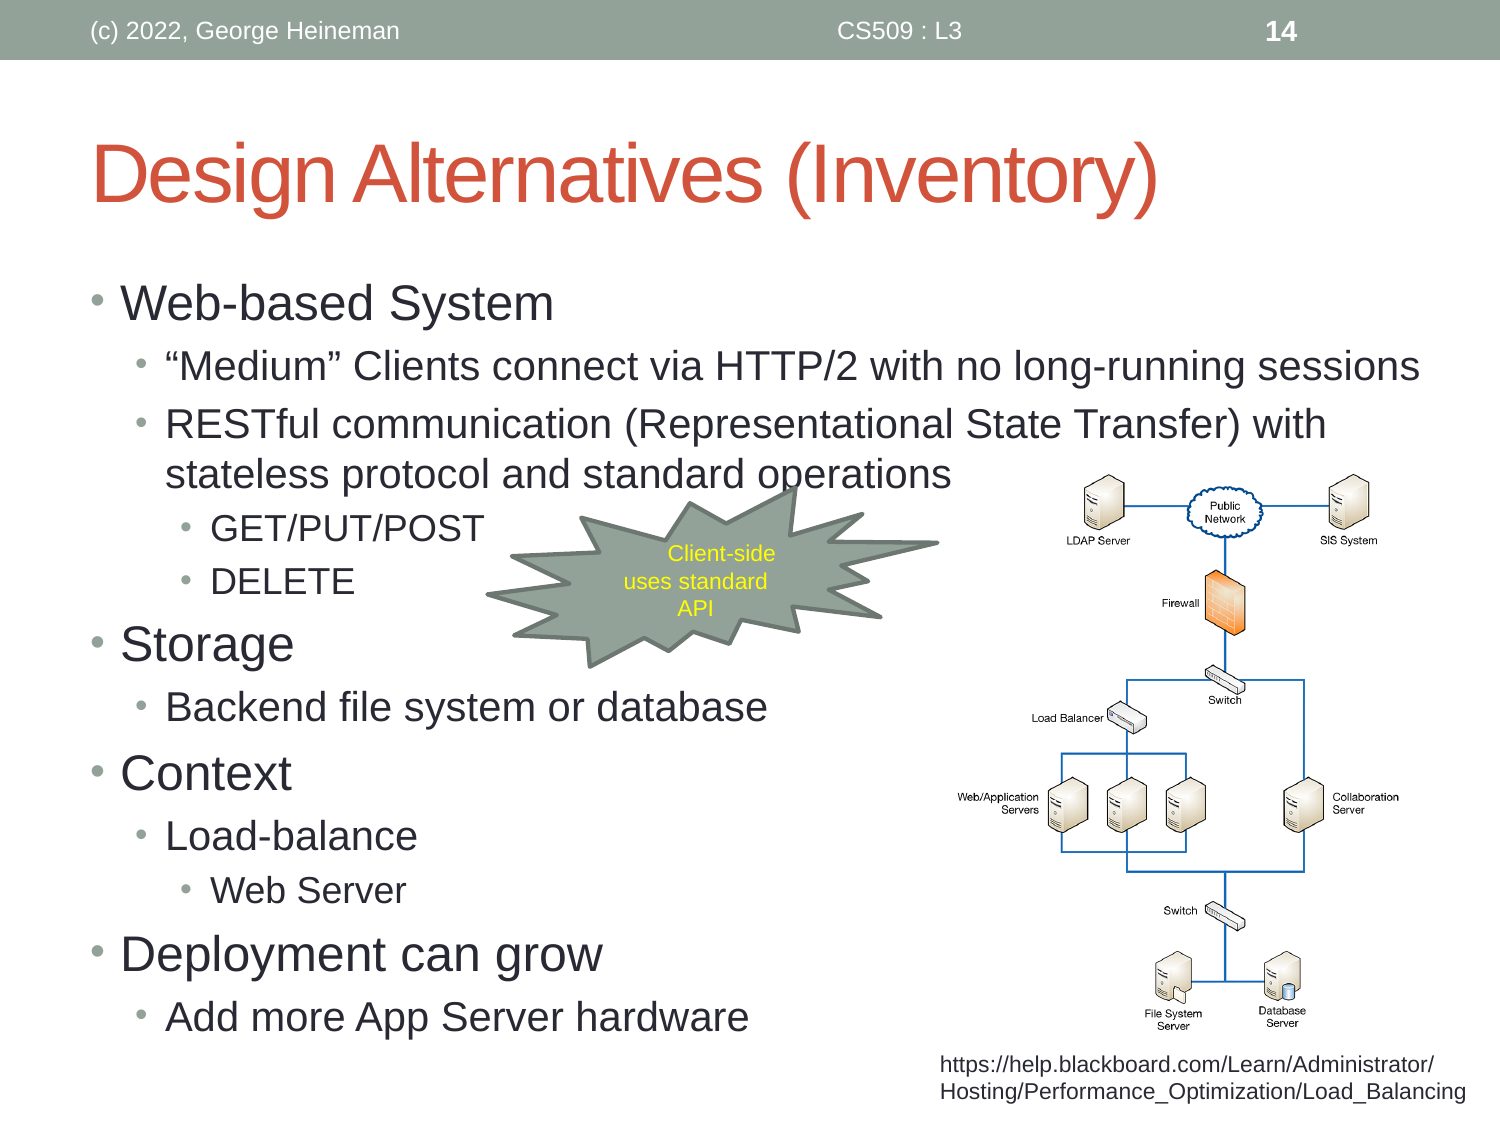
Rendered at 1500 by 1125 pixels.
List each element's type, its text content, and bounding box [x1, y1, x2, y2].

text_box Client-side uses standard API [485, 485, 940, 669]
list Web-based System “Medium” Clients connect via HTTP/2 with no long-running sessions RESTful communication (Representational State Transfer) with stateless protocol and standard operations GET/PUT/POST DELETE Storage Backend file system or database Context Load-balance Web Server Deployment can grow Add more App Server hardware [75, 262, 1500, 1100]
text_box https://help.blackboard.com/Learn/Administrator/Hosting/Performance_Optimization/Load_Balancing [924, 1041, 1488, 1112]
slide_number 14 [1250, 3, 1425, 57]
picture [945, 466, 1410, 1043]
slide_number (c) 2022, George Heineman [75, 3, 550, 57]
title Design Alternatives (Inventory) [75, 87, 1425, 250]
footer CS509 : L3 [562, 3, 1238, 57]
